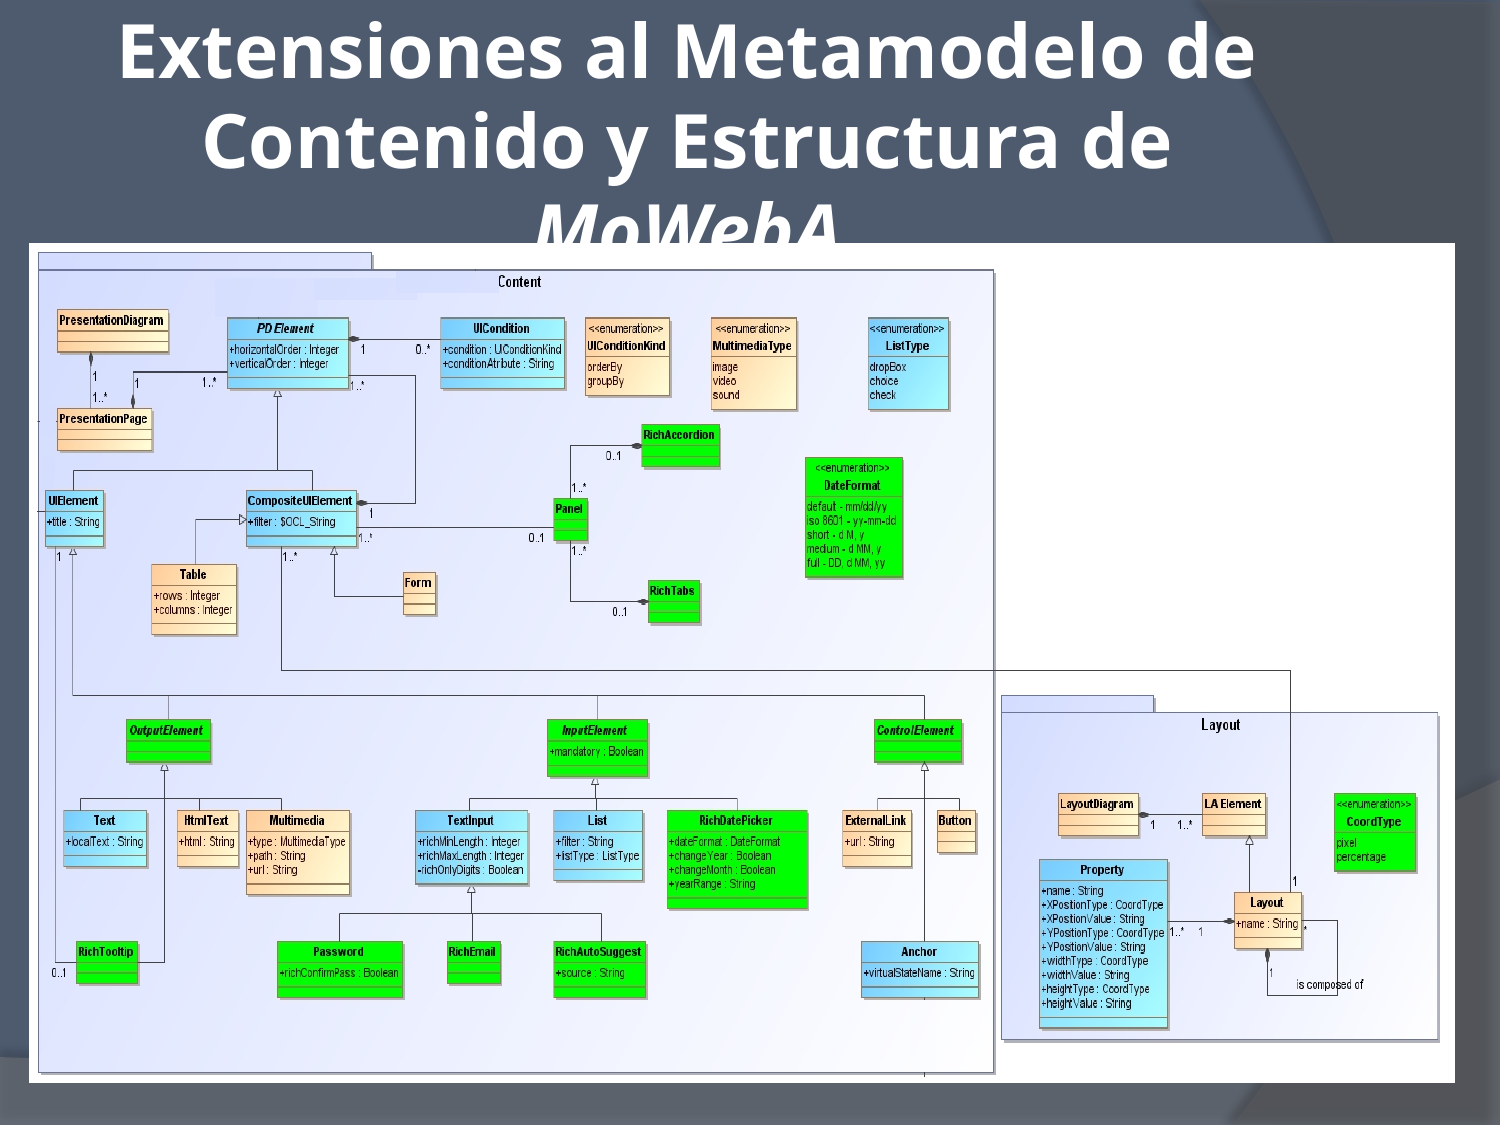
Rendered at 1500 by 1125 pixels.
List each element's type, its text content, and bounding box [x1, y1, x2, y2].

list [29, 243, 1455, 1083]
title Extensiones al Metamodelo de Contenido y Estructura de MoWebA [75, 45, 1300, 233]
